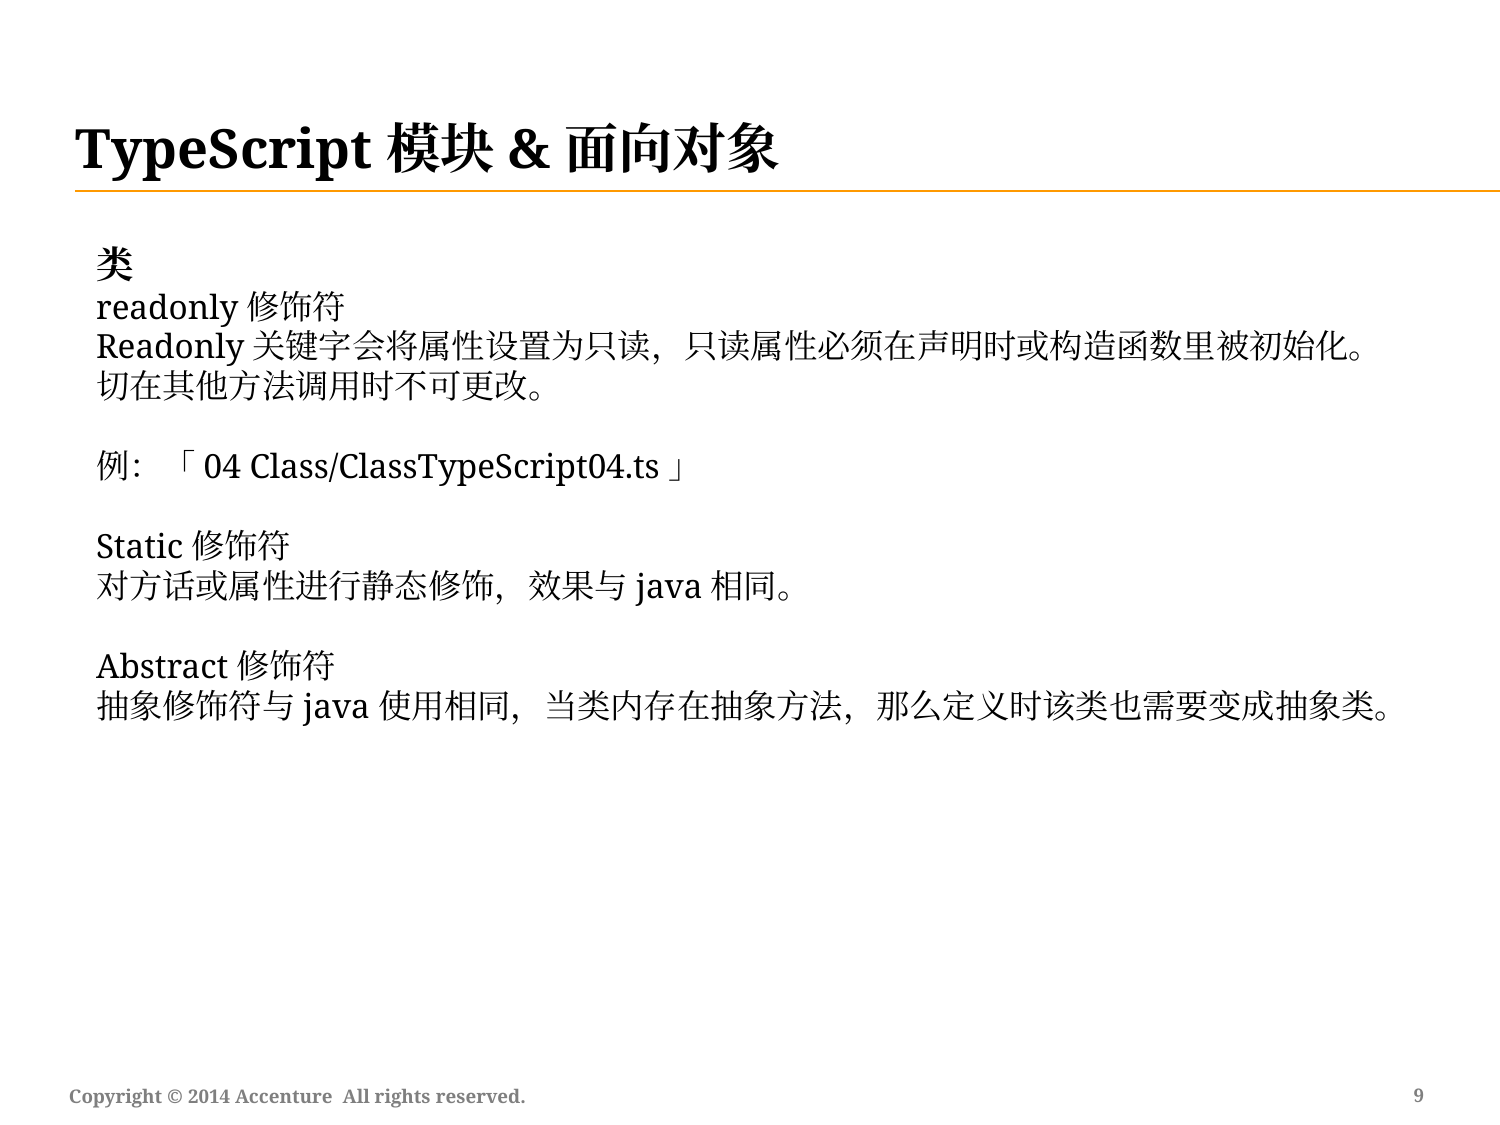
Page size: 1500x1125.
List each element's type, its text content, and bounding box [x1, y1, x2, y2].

text_box TypeScript模块&面向对象 [75, 87, 1422, 217]
text_box 8 [1336, 1076, 1424, 1117]
text_box 类 readonly修饰符 Readonly关键字会将属性设置为只读，只读属性必须在声明时或构造函数里被初始化。切在其他方法调用时不可更改。 例：「04 Class/ClassTypeScript04.ts」 Static修饰符 对方话或属性进行静态修饰，效果与java相同。 Abstract修饰符 抽象修饰符与java使用相同，当类内存在抽象方法，那么定义时该类也需要变成抽象类。 [81, 233, 1424, 1110]
text_box Copyright © 2014 Accenture All rights reserved. [43, 1077, 566, 1116]
